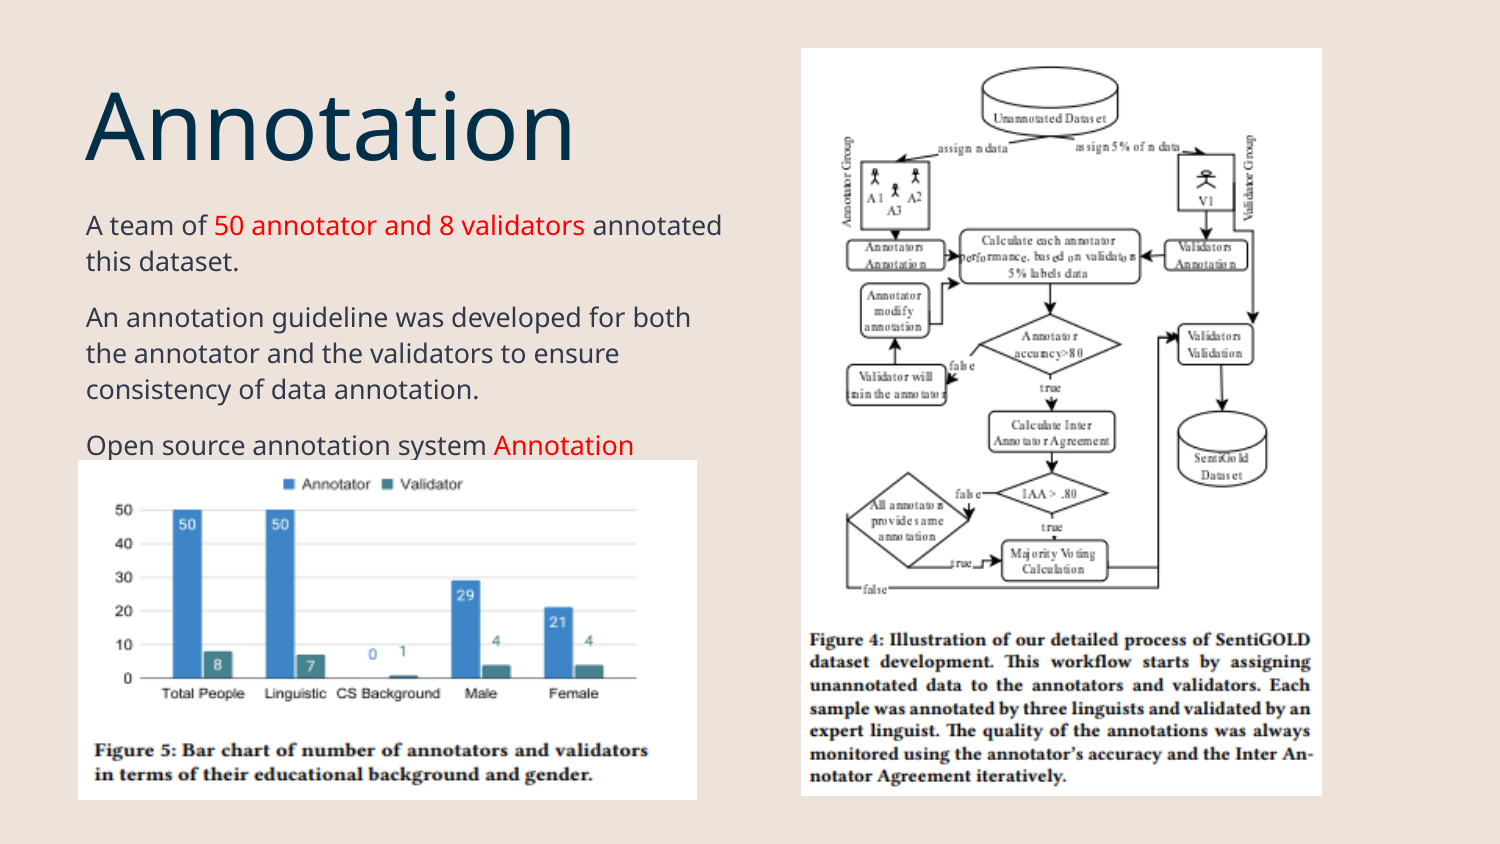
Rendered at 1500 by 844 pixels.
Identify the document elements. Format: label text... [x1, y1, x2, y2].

picture [801, 48, 1322, 796]
title Annotation A team of 50 annotator and 8 validators annotated this dataset. An annotation guideline was developed for both the annotator and the validators to ensure consistency of data annotation. Open source annotation system Annotation Management System(AMS) was used. [70, 45, 751, 519]
picture [78, 460, 698, 800]
